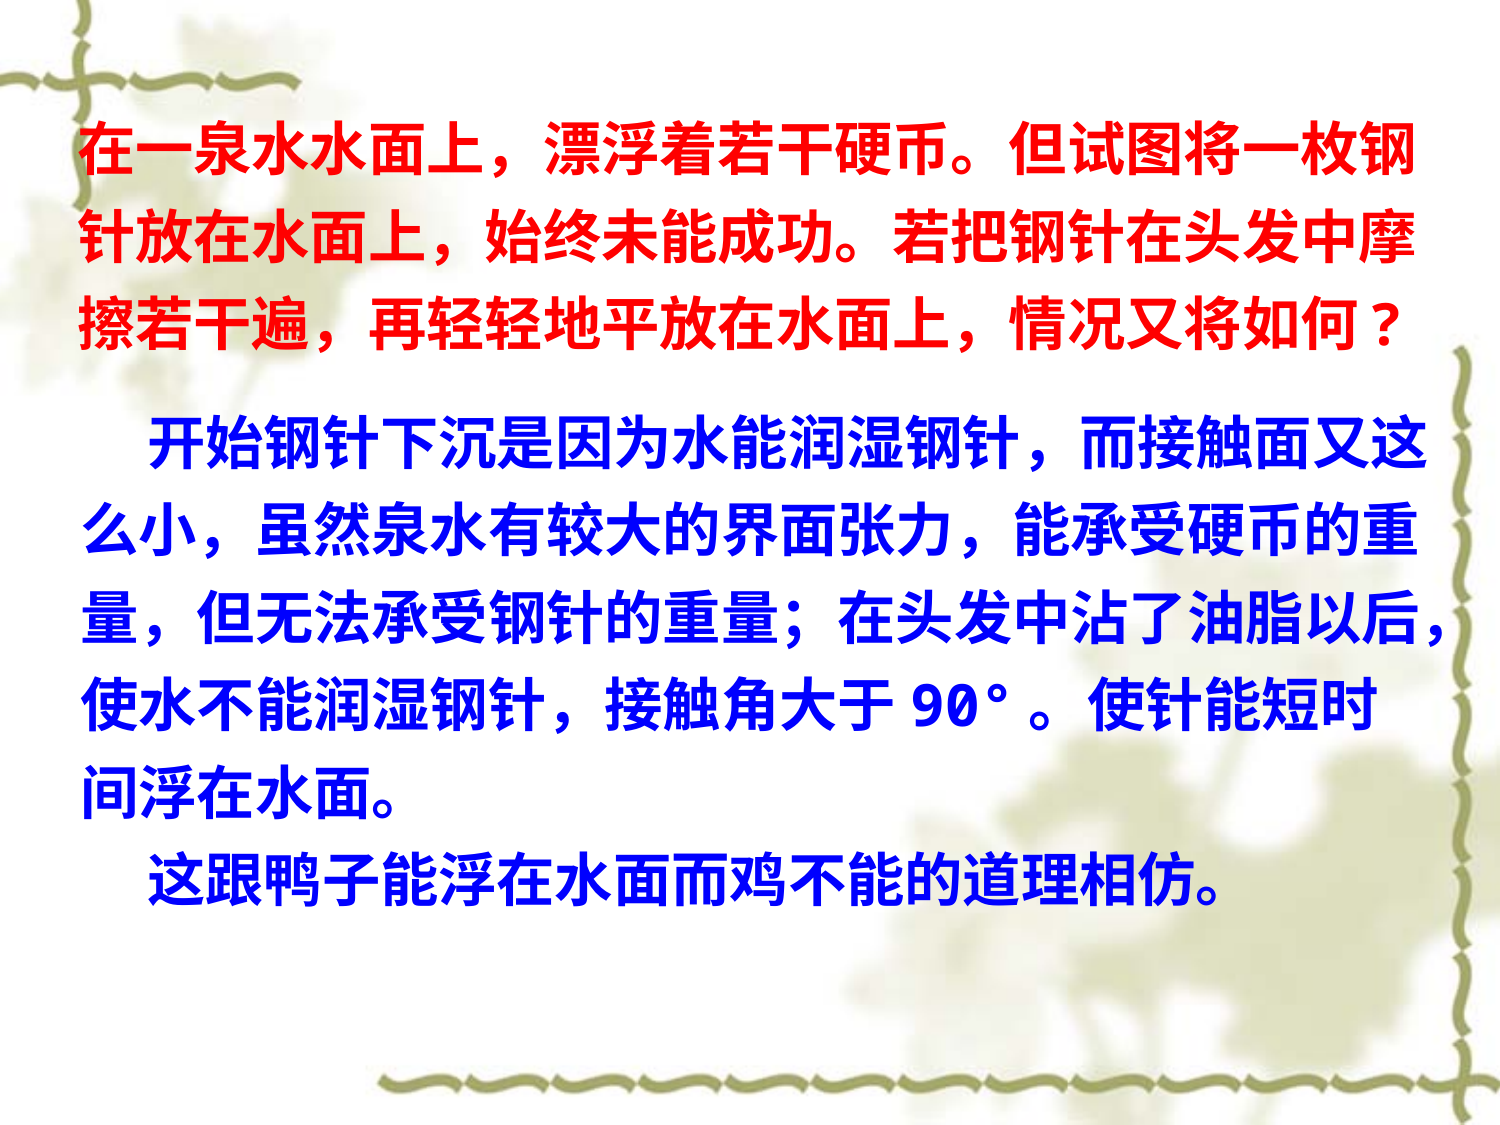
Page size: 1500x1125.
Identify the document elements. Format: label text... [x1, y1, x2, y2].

picture [0, 0, 1500, 1125]
text_box 开始钢针下沉是因为水能润湿钢针，而接触面又这么小，虽然泉水有较大的界面张力，能承受硬币的重量，但无法承受钢针的重量；在头发中沾了油脂以后，使水不能润湿钢针，接触角大于90°。使针能短时间浮在水面。 这跟鸭子能浮在水面而鸡不能的道理相仿。 [65, 381, 1447, 921]
text_box 在一泉水水面上，漂浮着若干硬币。但试图将一枚钢针放在水面上，始终未能成功。若把钢针在头发中摩擦若干遍，再轻轻地平放在水面上，情况又将如何? [62, 87, 1453, 365]
